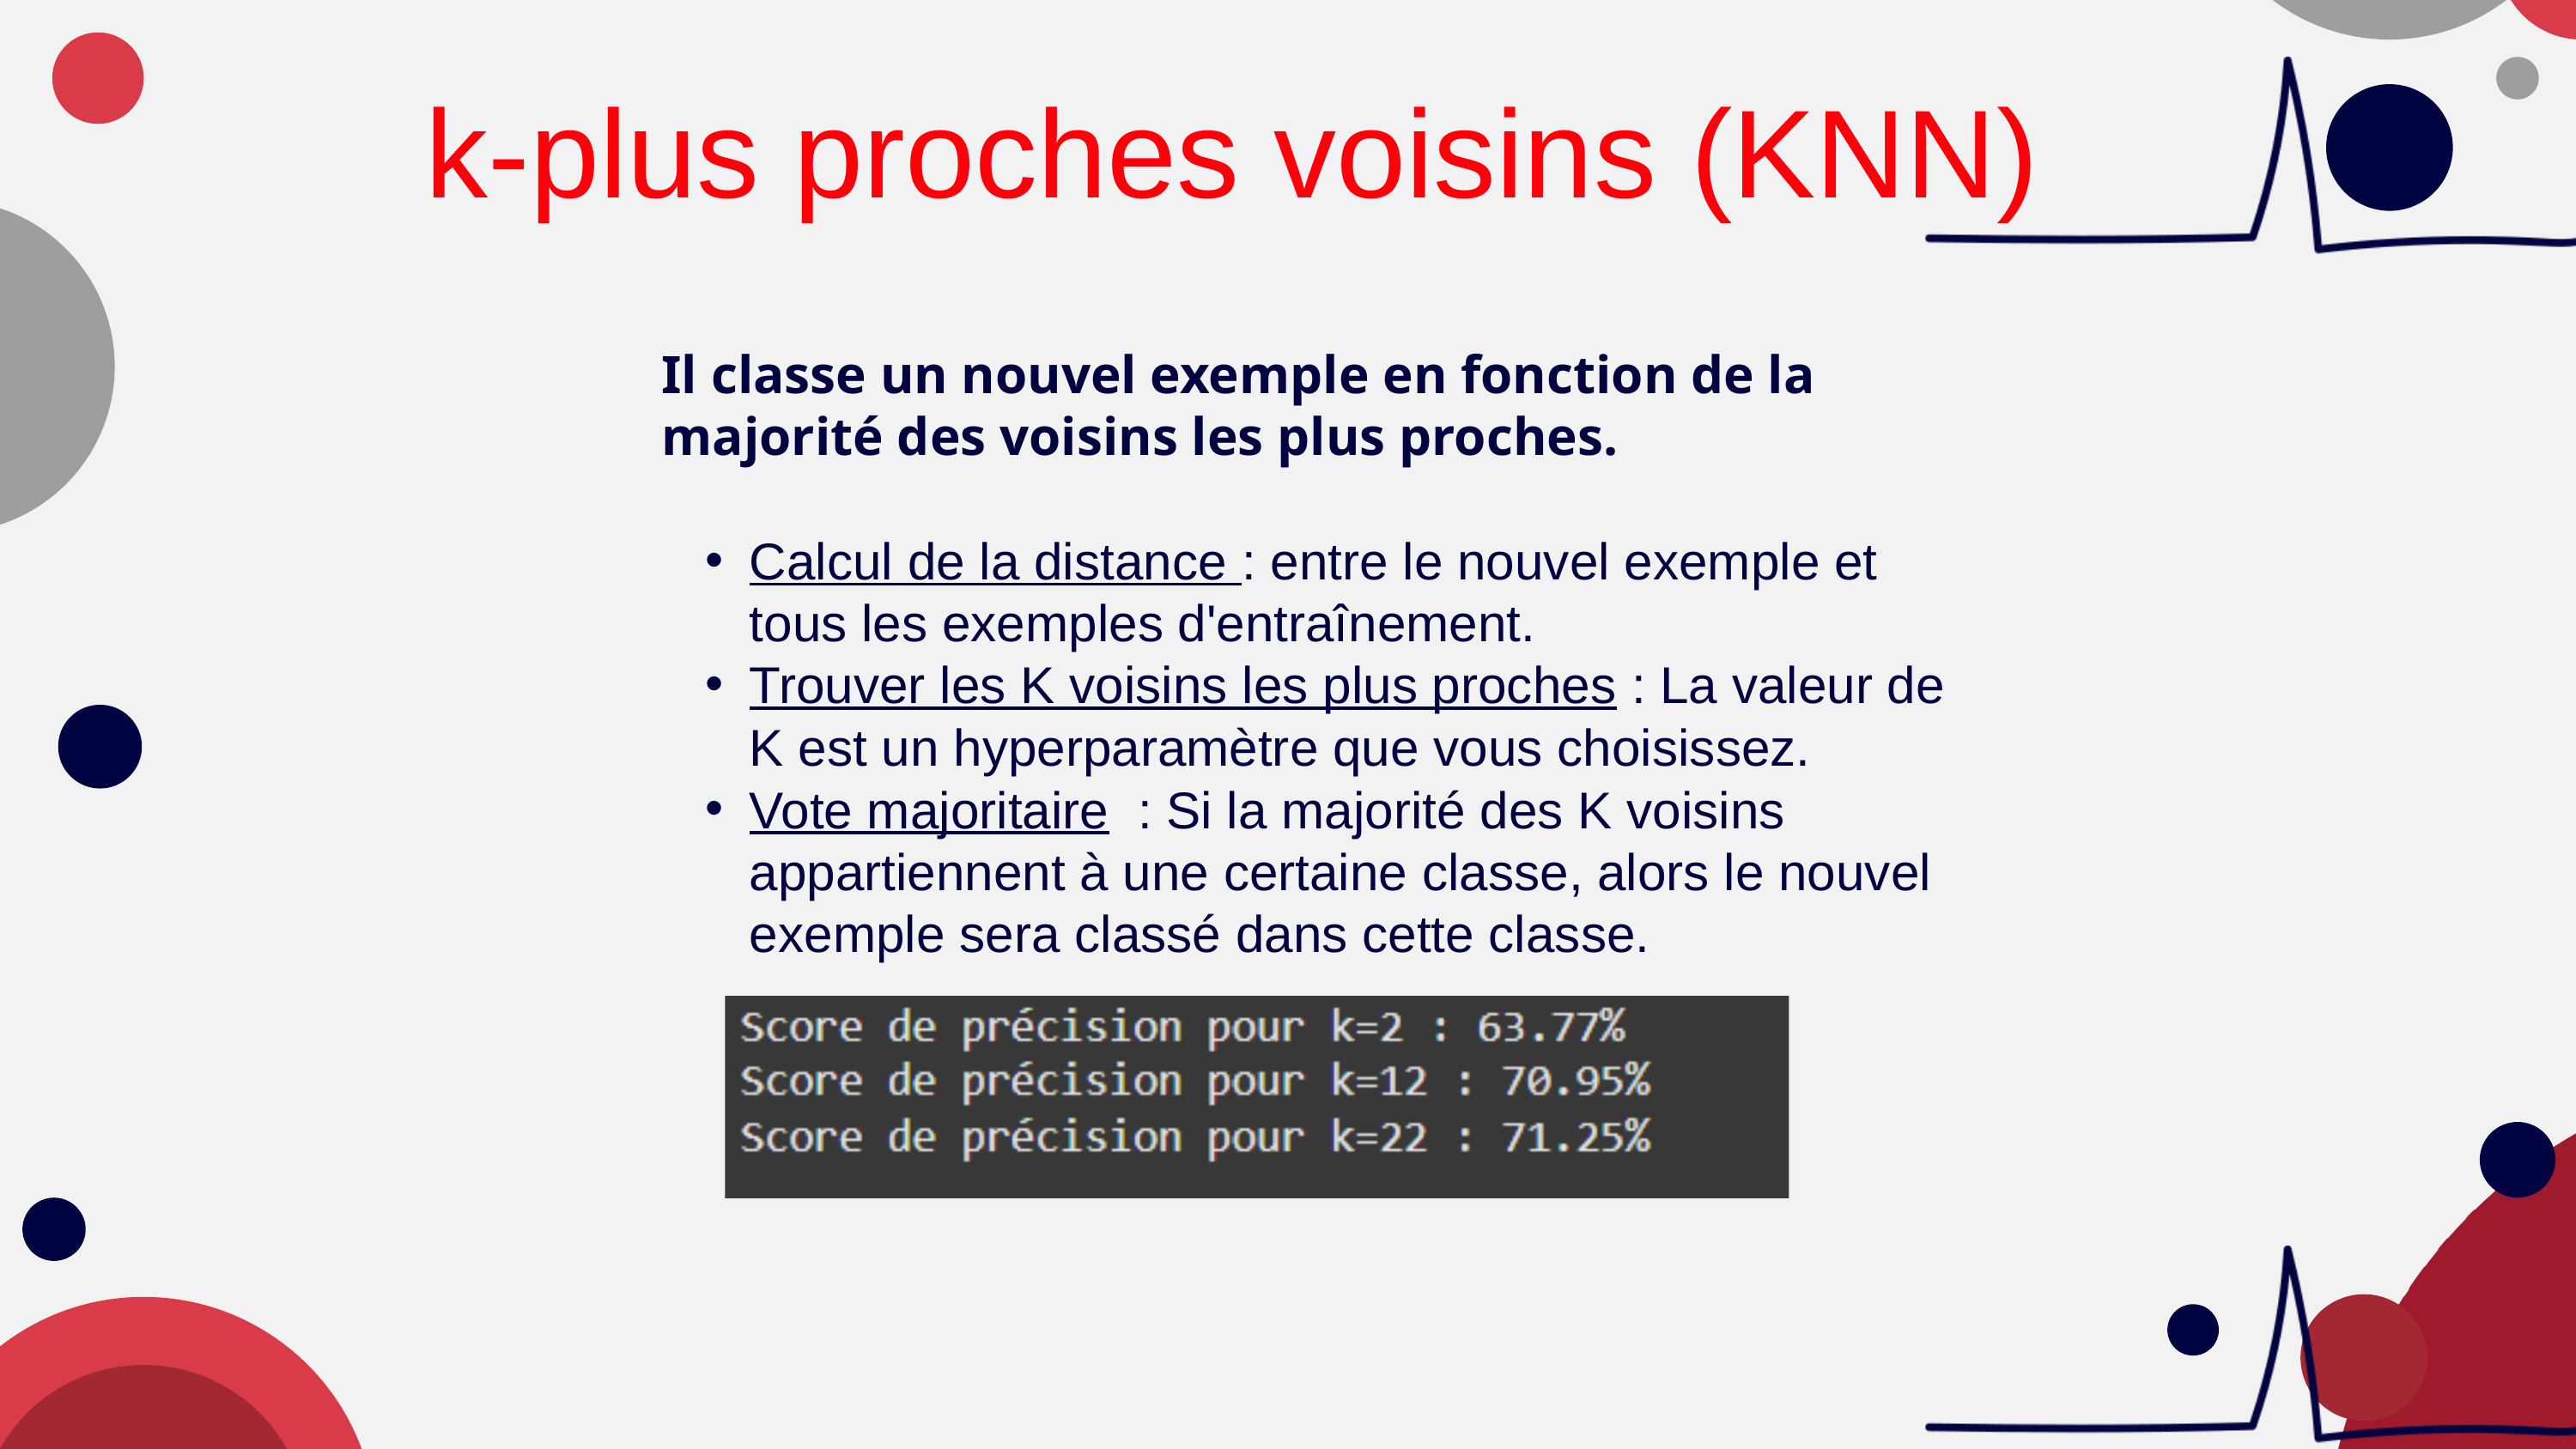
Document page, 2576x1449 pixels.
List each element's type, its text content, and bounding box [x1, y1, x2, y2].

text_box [0, 199, 131, 534]
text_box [0, 1364, 308, 1449]
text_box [2293, 1294, 2434, 1422]
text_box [2319, 83, 2460, 211]
text_box [2324, 1067, 2576, 1246]
text_box k-plus proches voisins (KNN) [160, 72, 2306, 223]
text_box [17, 1197, 91, 1262]
text_box Il classe un nouvel exemple en fonction de la majorité des voisins les plus proches. Calcul de la distance : entre le nouvel exemple et tous les exemples d'entraînement. Trouver les K voisins les plus proches : La valeur de K est un hyperparamètre que vous choisissez. Vote majoritaire : Si la majorité des K voisins appartiennent à une certaine classe, alors le nouvel exemple sera classé dans cette classe. [661, 341, 1959, 1026]
text_box [725, 996, 1789, 1198]
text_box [53, 704, 147, 789]
text_box [1924, 1246, 2576, 1449]
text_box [52, 32, 144, 124]
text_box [2178, 0, 2494, 40]
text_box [2165, 1304, 2222, 1356]
text_box [1924, 57, 2576, 282]
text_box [2494, 56, 2542, 100]
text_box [0, 1296, 376, 1449]
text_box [2498, 0, 2576, 40]
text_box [2474, 1121, 2561, 1198]
